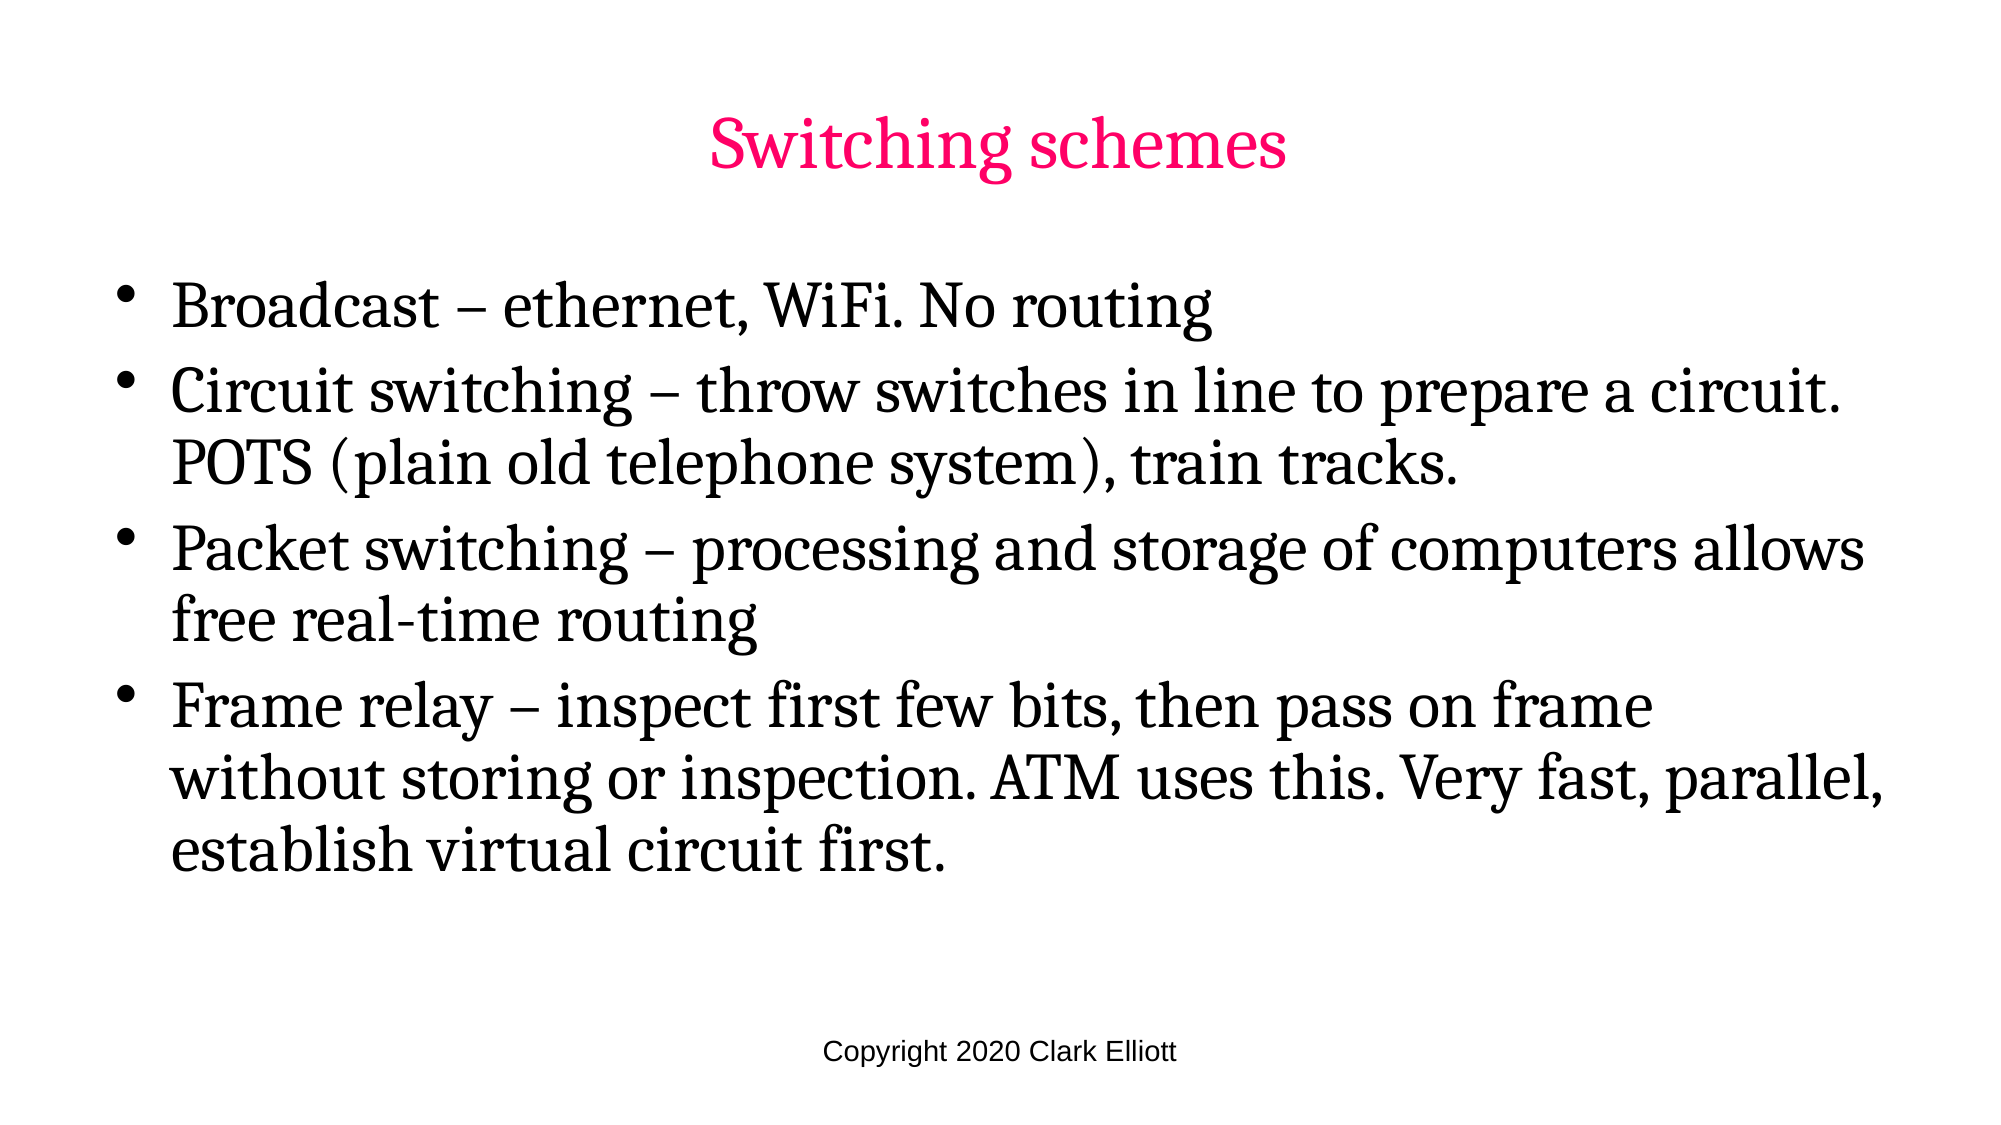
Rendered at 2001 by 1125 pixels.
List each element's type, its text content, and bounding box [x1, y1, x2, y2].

list Broadcast – ethernet, WiFi. No routing Circuit switching – throw switches in line to prepare a circuit. POTS (plain old telephone system), train tracks. Packet switching – processing and storage of computers allows free real-time routing Frame relay – inspect first few bits, then pass on frame without storing or inspection. ATM uses this. Very fast, parallel, establish virtual circuit first. [99, 262, 1900, 1005]
text_box Copyright 2020 Clark Elliott [762, 1024, 1238, 1103]
title Switching schemes [99, 45, 1900, 233]
